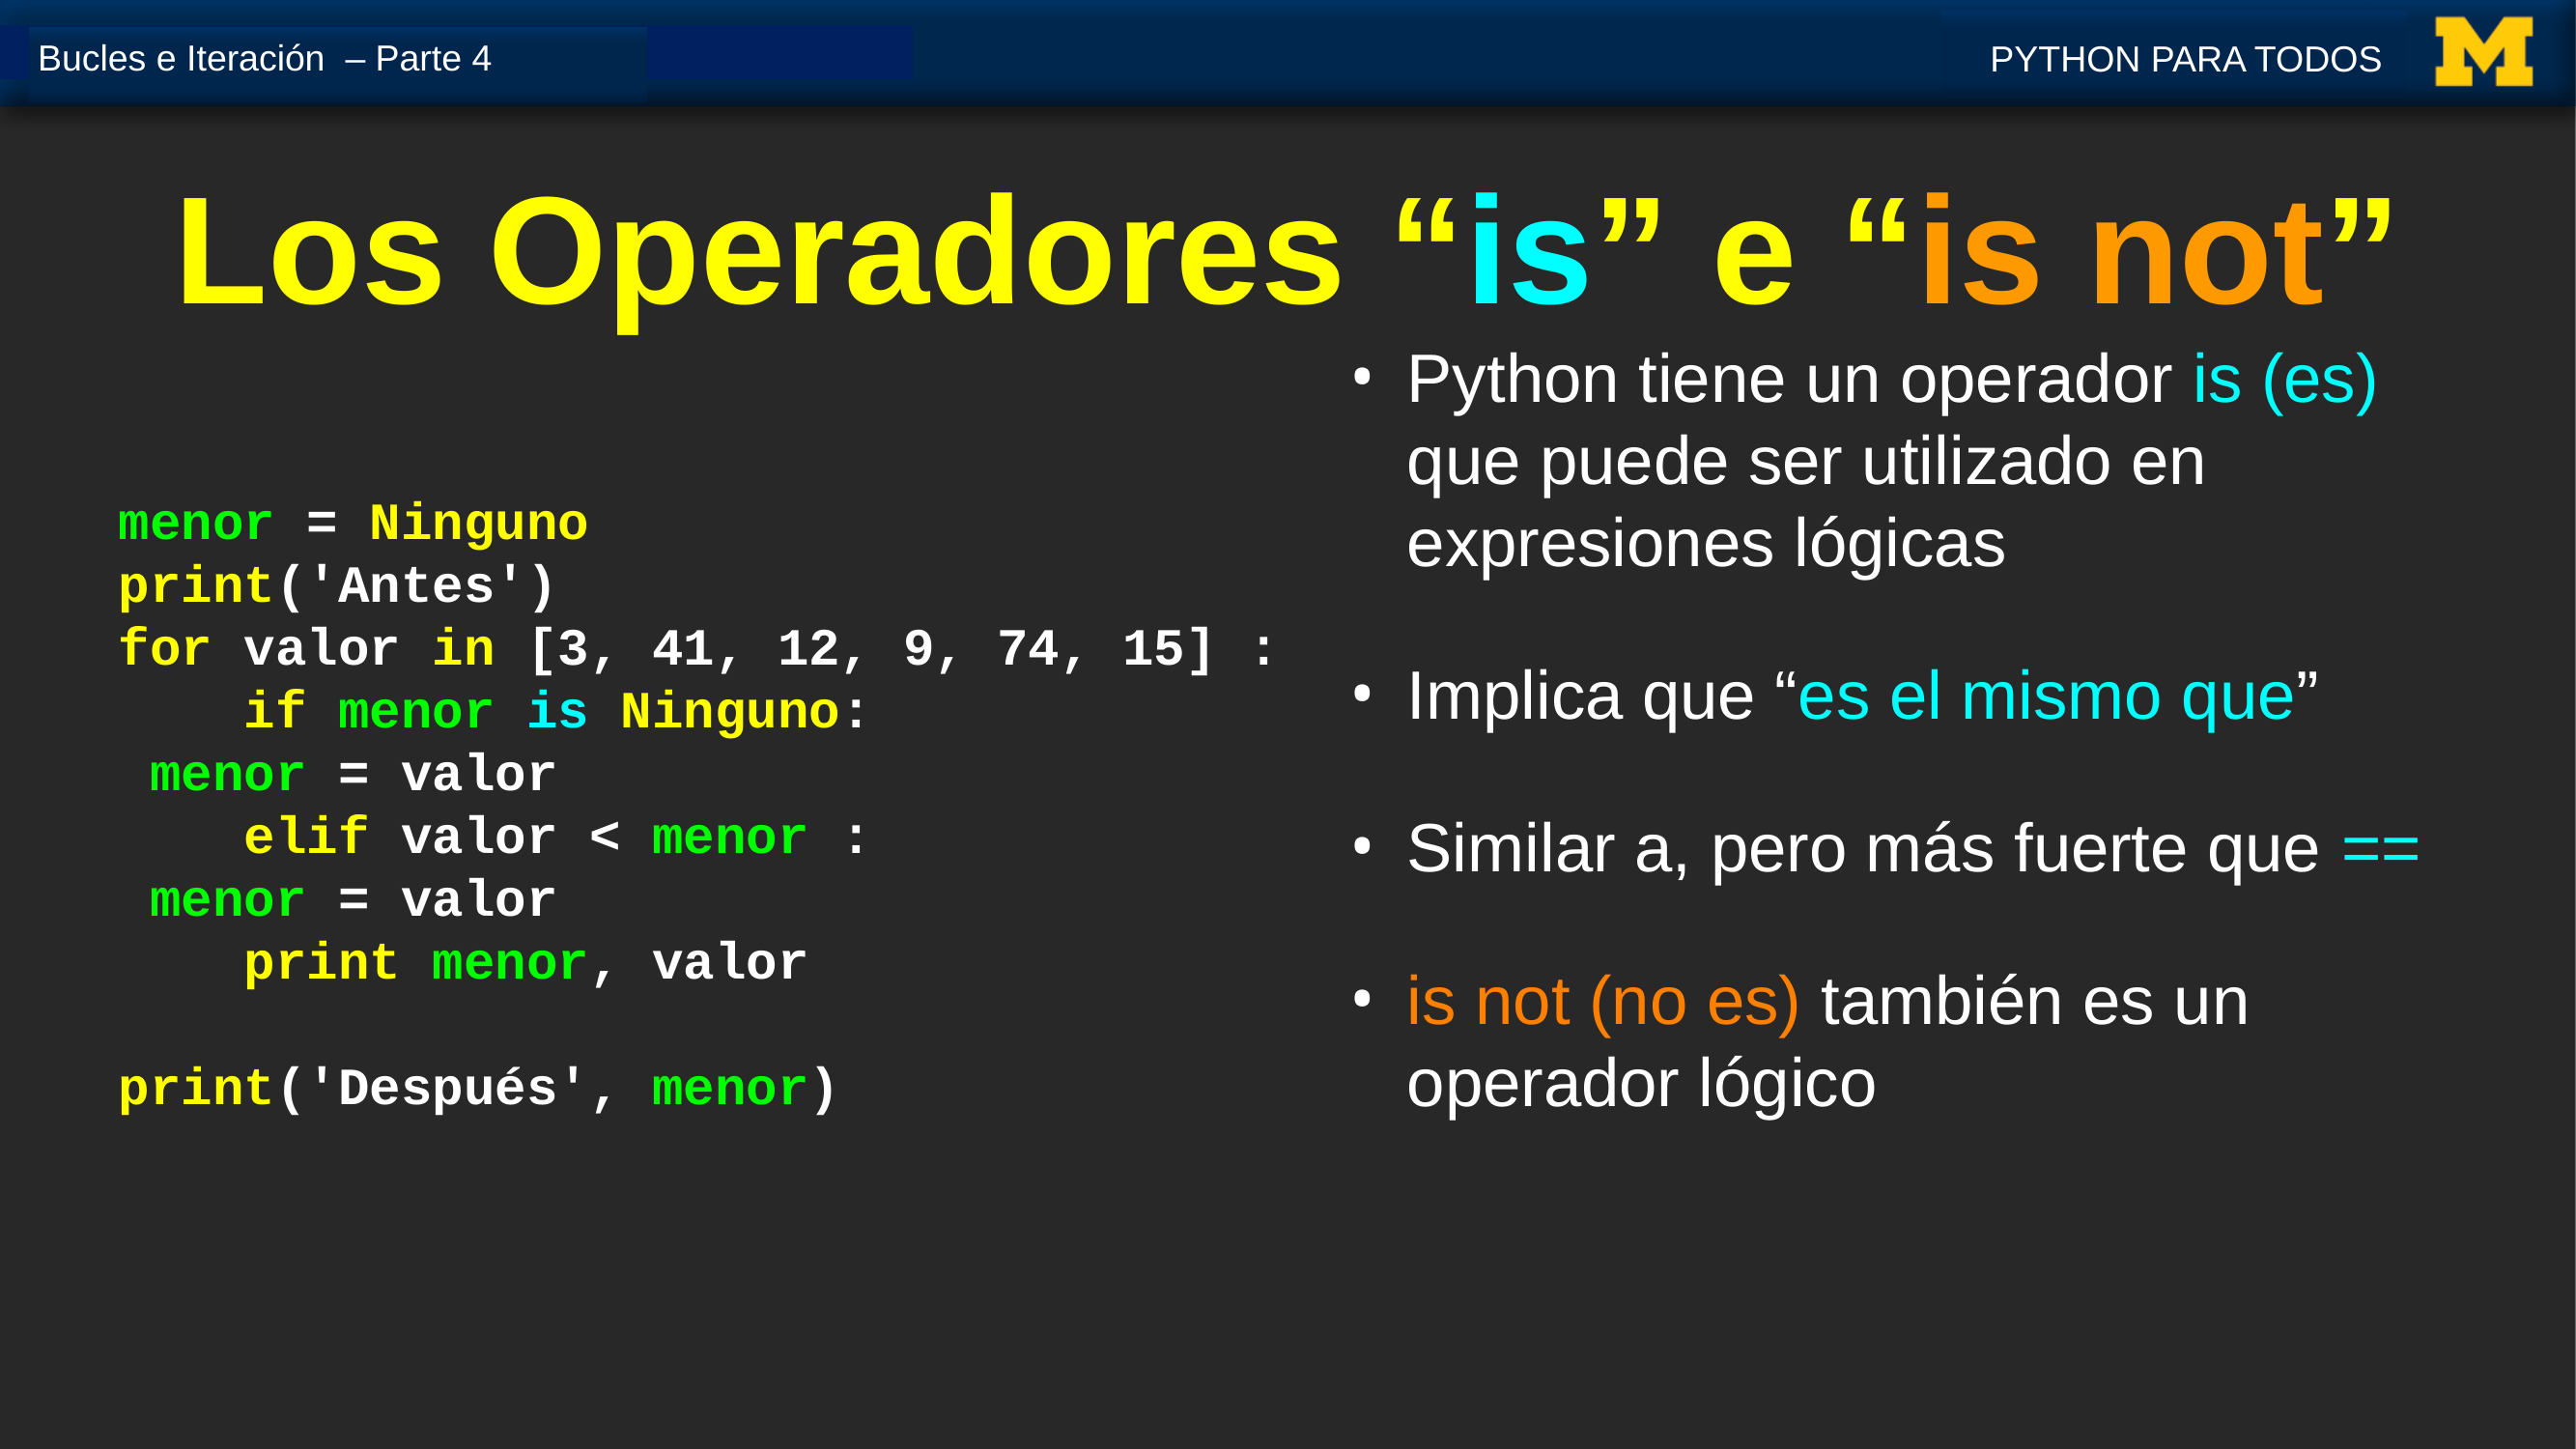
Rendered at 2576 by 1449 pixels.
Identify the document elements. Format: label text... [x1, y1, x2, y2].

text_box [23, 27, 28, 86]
title Los Operadores “is” e “is not” [99, 143, 2476, 342]
list Python tiene un operador is (es) que puede ser utilizado en expresiones lógicas Implica que “es el mismo que” Similar a, pero más fuerte que == is not (no es) también es un operador lógico [1282, 274, 2493, 1179]
text_box menor = Ninguno print('Antes') for valor in [3, 41, 12, 9, 74, 15] : if menor is Ninguno: menor = valor elif valor < menor : menor = valor print menor, valor print('Después', menor) [118, 406, 1382, 1197]
picture [0, 0, 2576, 1449]
text_box [0, 25, 913, 79]
